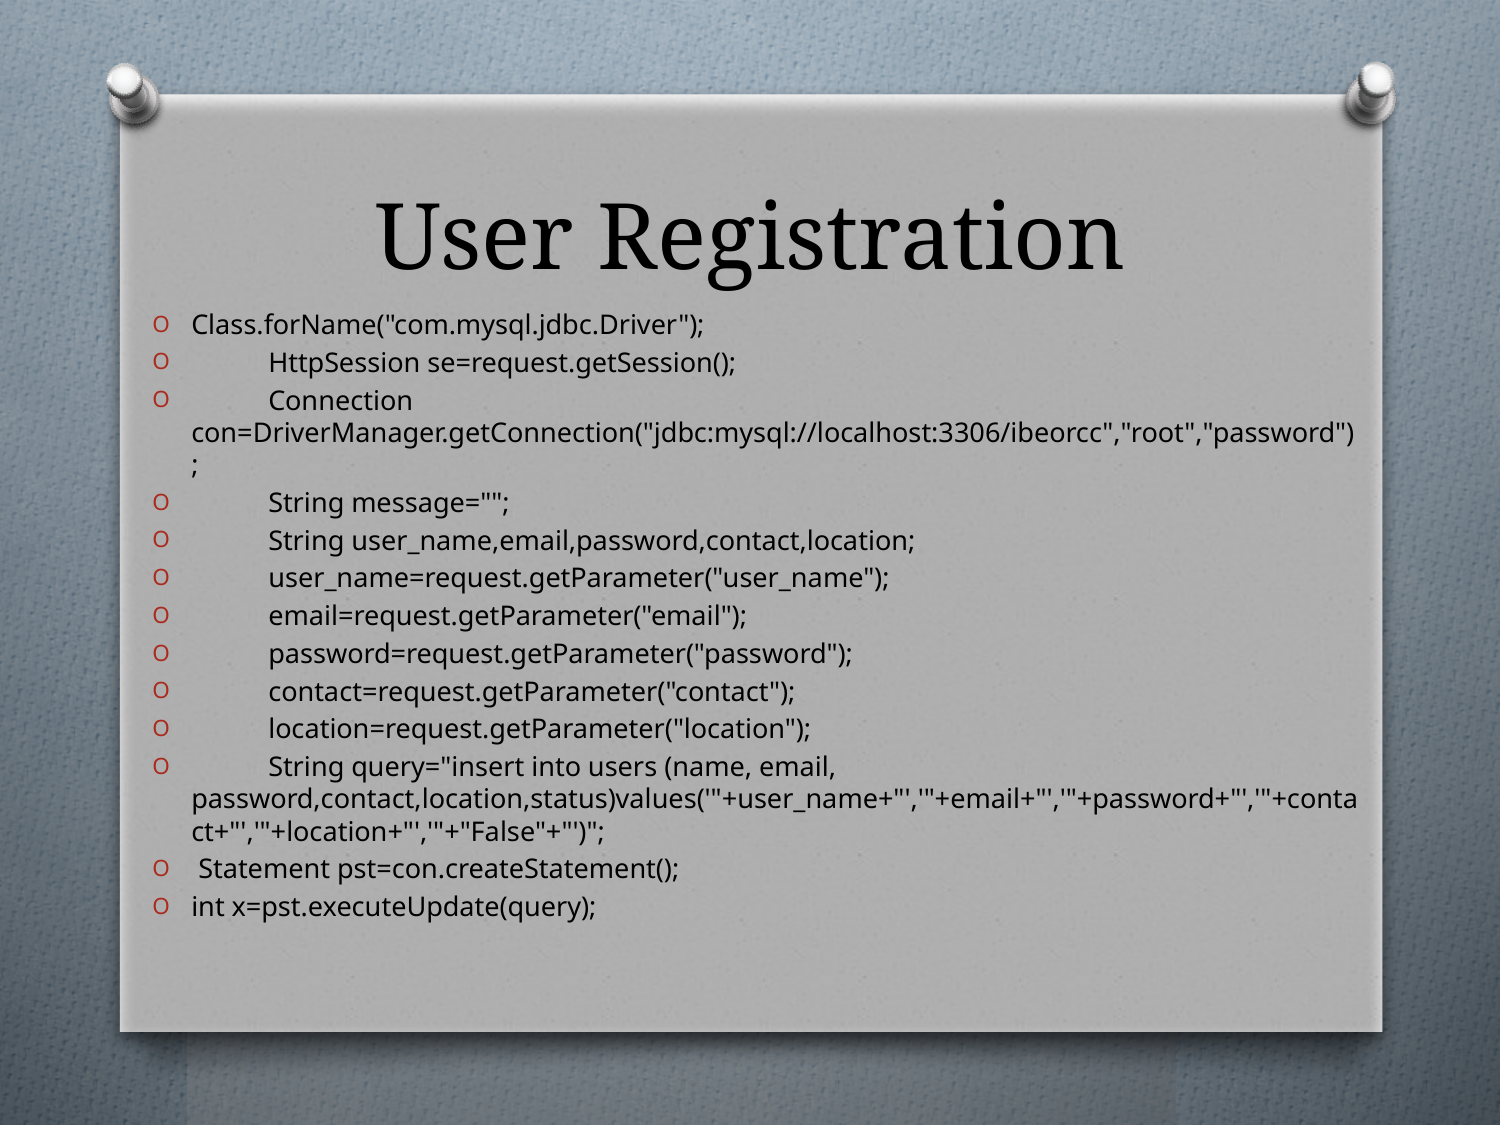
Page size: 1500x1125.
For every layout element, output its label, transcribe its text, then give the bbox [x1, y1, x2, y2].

picture [1317, 35, 1439, 156]
list Class.forName("com.mysql.jdbc.Driver"); HttpSession se=request.getSession(); Connection con=DriverManager.getConnection("jdbc:mysql://localhost:3306/ibeorcc","root","password"); String message=""; String user_name,email,password,contact,location; user_name=request.getParameter("user_name"); email=request.getParameter("email"); password=request.getParameter("password"); contact=request.getParameter("contact"); location=request.getParameter("location"); String query="insert into users (name, email, password,contact,location,status)values('"+user_name+"','"+email+"','"+password+"','"+contact+"','"+location+"','"+"False"+"')"; Statement pst=con.createStatement(); int x=pst.executeUpdate(query); [137, 299, 1375, 939]
picture [75, 29, 198, 153]
title User Registration [179, 134, 1323, 299]
